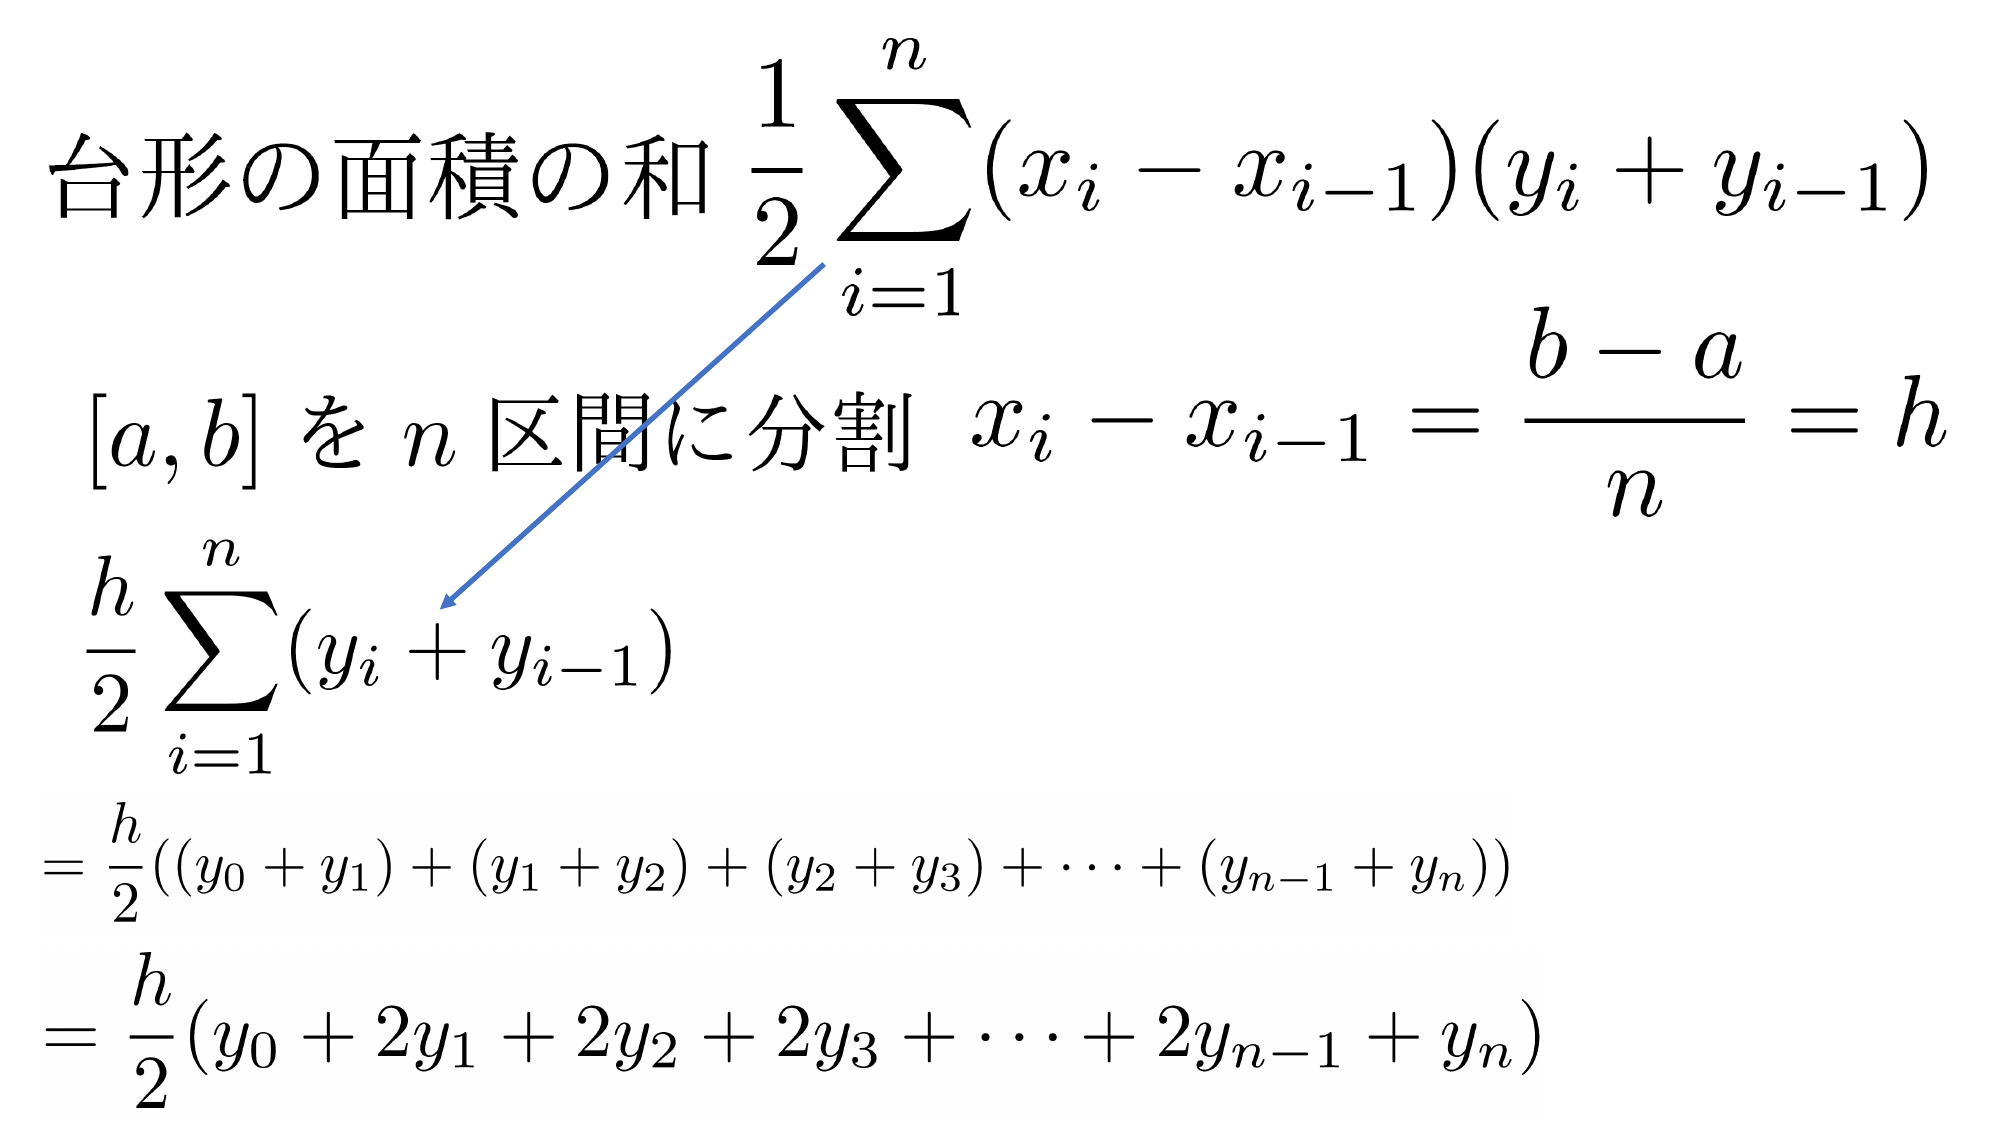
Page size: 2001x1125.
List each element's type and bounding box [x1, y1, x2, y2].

picture [38, 945, 1545, 1119]
picture [38, 116, 719, 230]
picture [825, 382, 915, 491]
picture [738, 25, 1953, 520]
picture [74, 382, 439, 491]
text_box [439, 264, 825, 610]
picture [74, 528, 683, 783]
picture [38, 797, 1514, 935]
